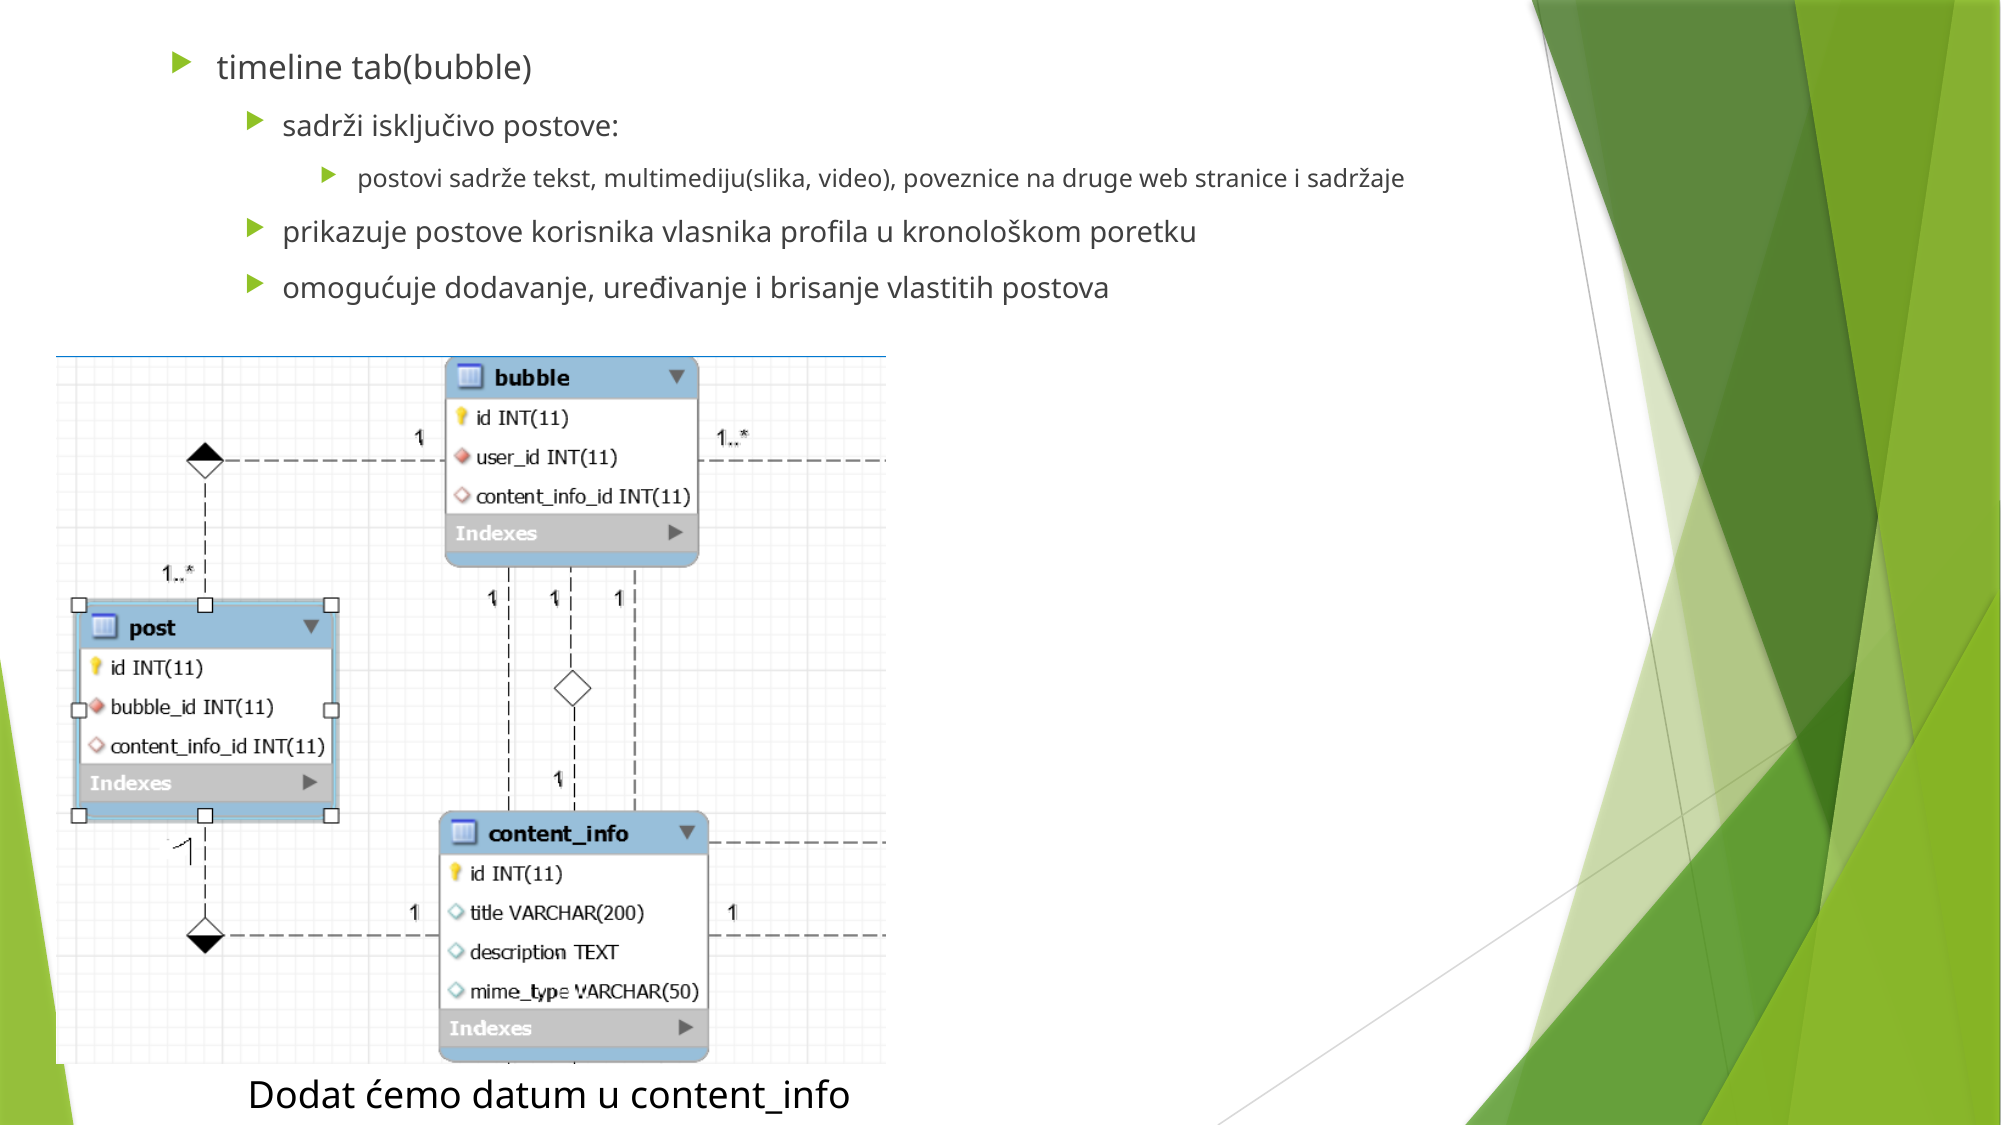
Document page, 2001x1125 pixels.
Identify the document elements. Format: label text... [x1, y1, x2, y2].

list timeline tab(bubble) sadrži isključivo postove: postovi sadrže tekst, multimediju(slika, video), poveznice na druge web stranice i sadržaje prikazuje postove korisnika vlasnika profila u kronološkom poretku omogućuje dodavanje, uređivanje i brisanje vlastitih postova [79, 38, 1490, 676]
picture [55, 356, 887, 1064]
text_box Dodat ćemo datum u content_info [232, 1063, 914, 1124]
